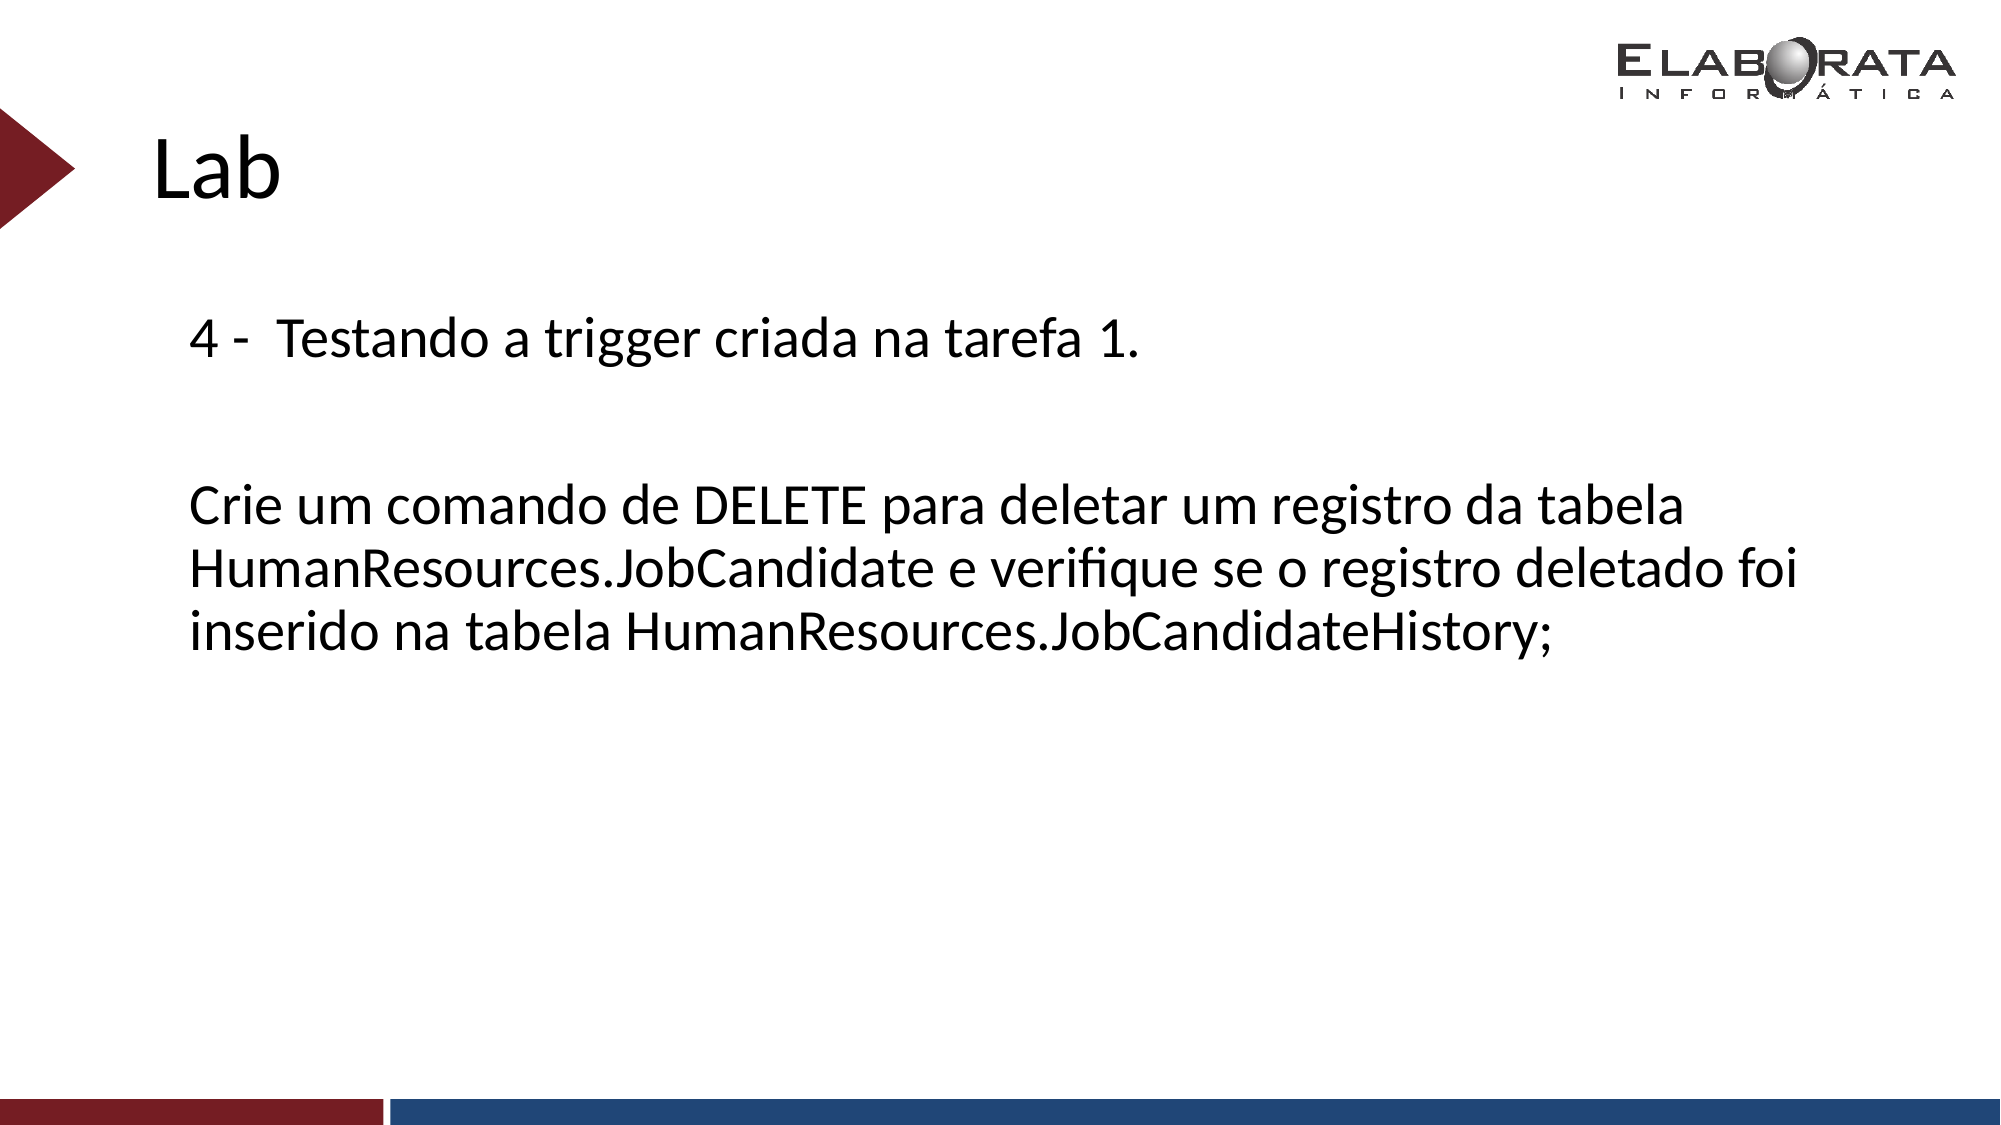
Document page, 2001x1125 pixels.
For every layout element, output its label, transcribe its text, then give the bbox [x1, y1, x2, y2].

title Lab [137, 59, 1863, 278]
picture [1618, 37, 1956, 99]
text_box 4 - Testando a trigger criada na tarefa 1. Crie um comando de DELETE para deletar um registro da tabela HumanResources.JobCandidate e verifique se o registro deletado foi inserido na tabela HumanResources.JobCandidateHistory; [137, 299, 1863, 1014]
